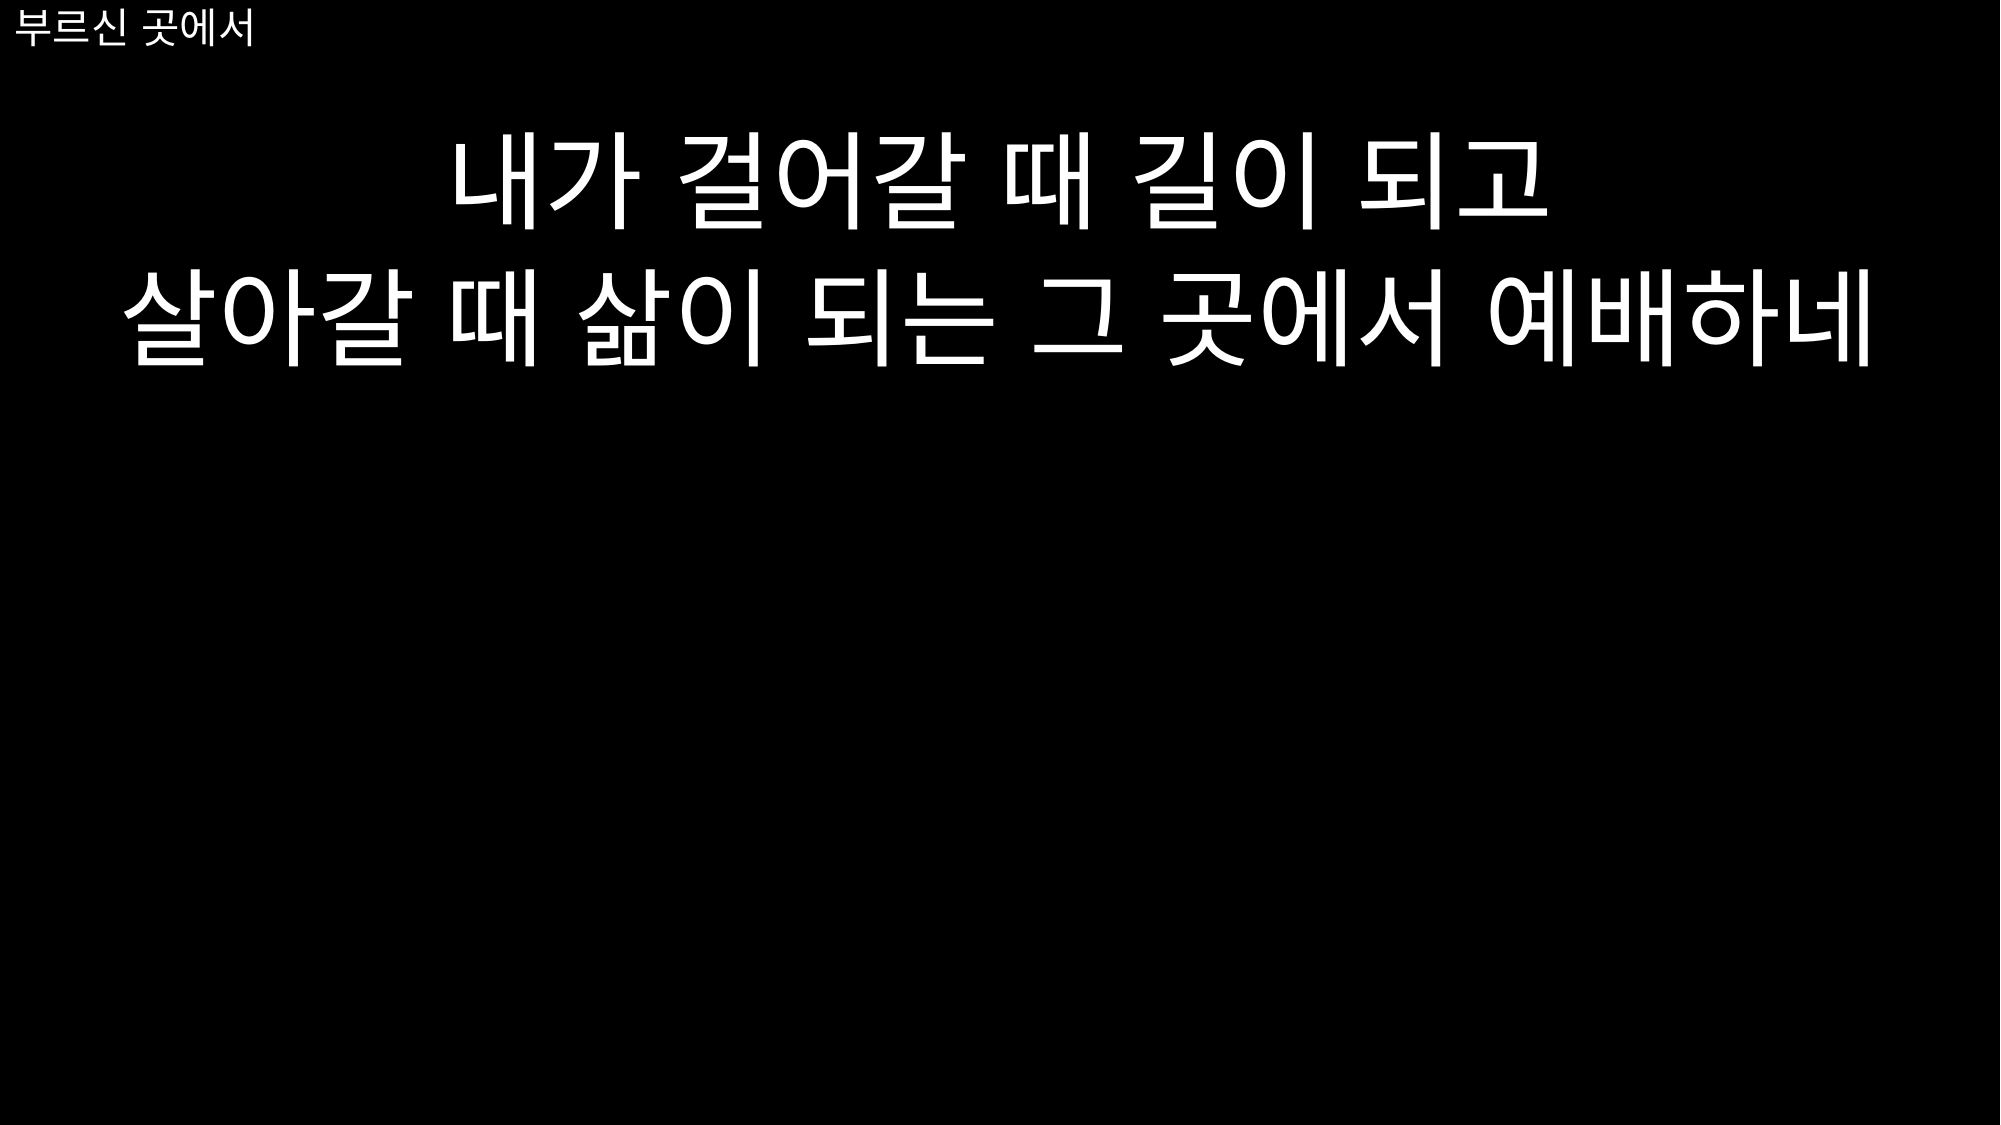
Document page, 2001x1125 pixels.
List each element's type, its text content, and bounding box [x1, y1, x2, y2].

subtitle 내가 걸어갈 때 길이 되고 살아갈 때 삶이 되는 그 곳에서 예배하네 [0, 3, 2000, 781]
